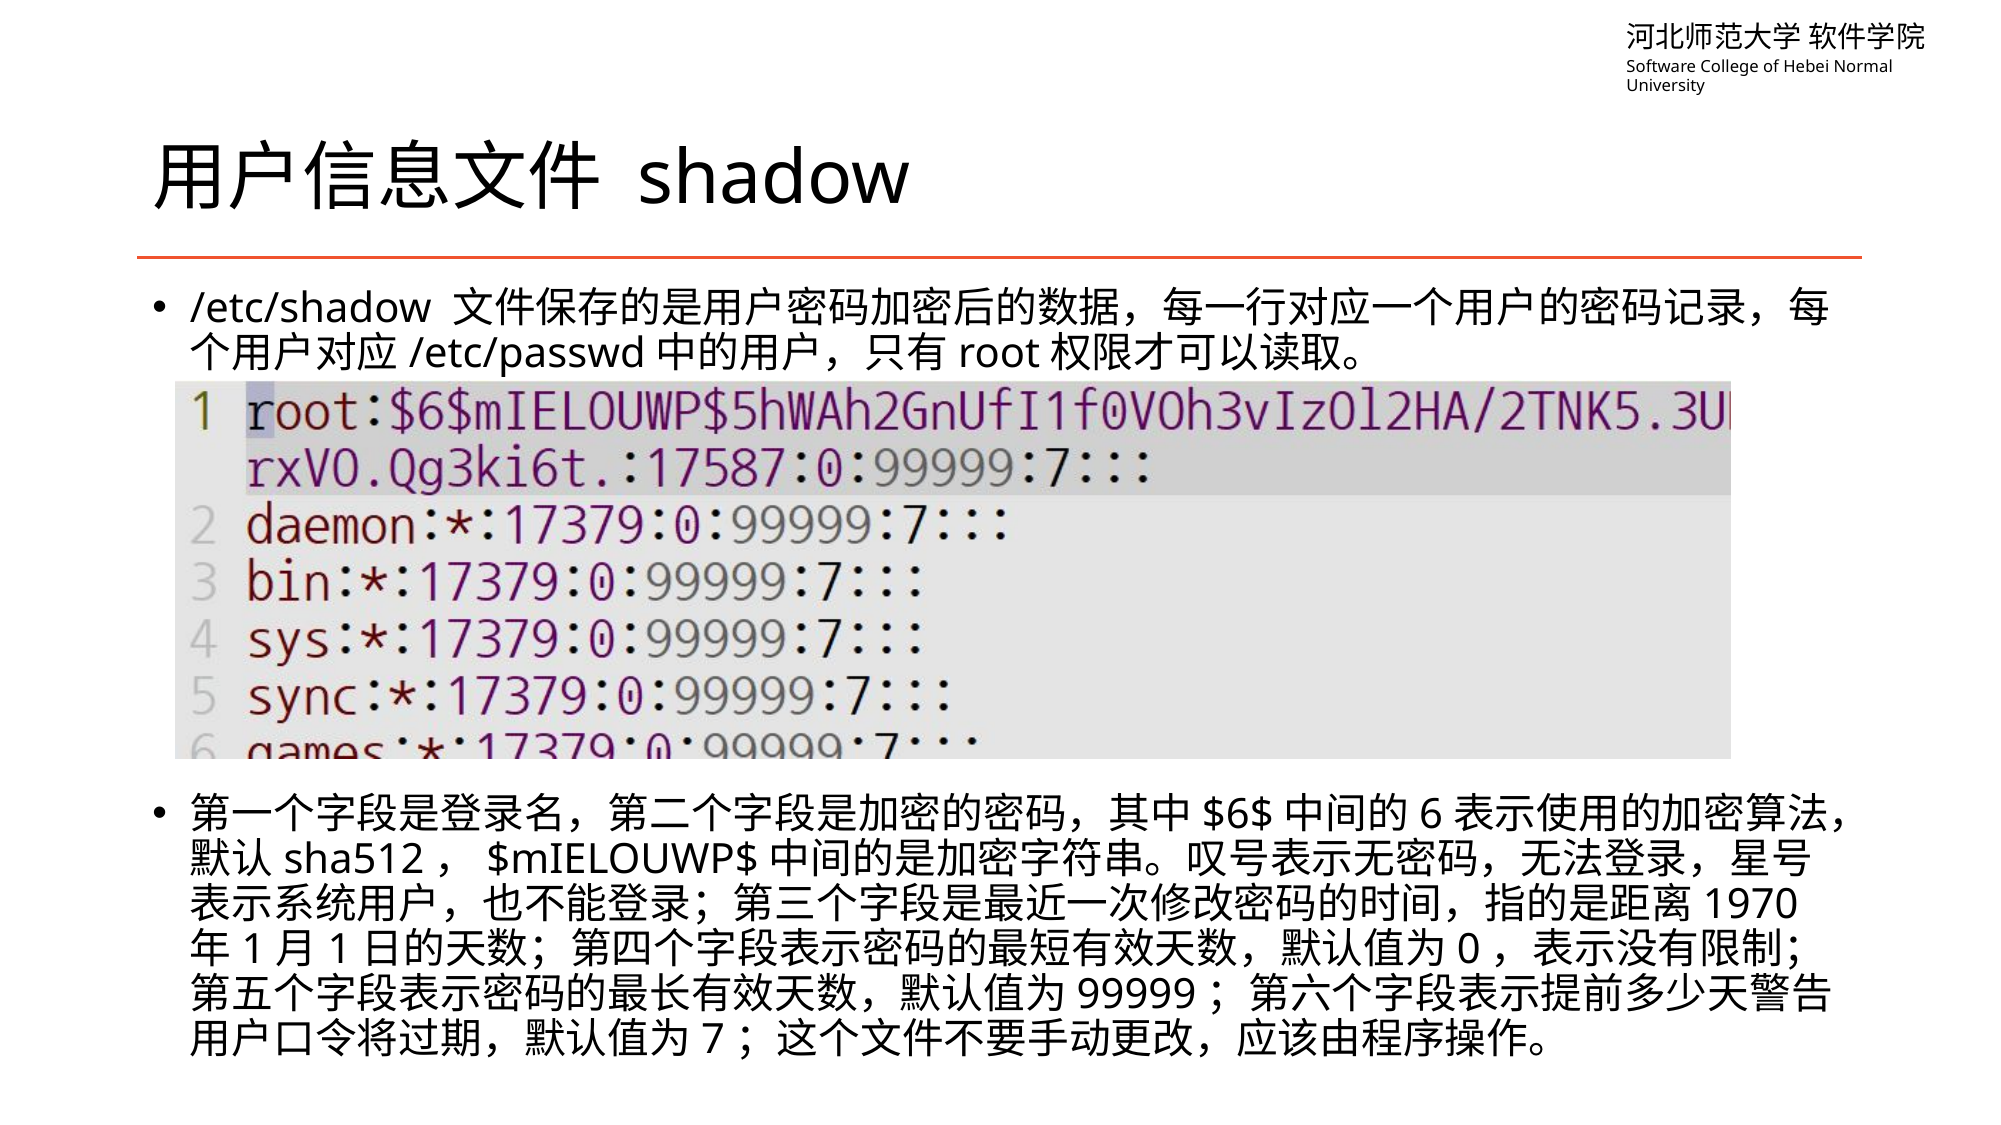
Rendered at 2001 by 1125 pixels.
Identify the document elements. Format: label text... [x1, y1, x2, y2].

title 用户信息文件 shadow [137, 120, 1863, 237]
list /etc/shadow 文件保存的是用户密码加密后的数据，每一行对应一个用户的密码记录，每个用户对应/etc/passwd中的用户，只有root权限才可以读取。 第一个字段是登录名，第二个字段是加密的密码，其中$6$中间的6表示使用的加密算法，默认sha512，$mIELOUWP$中间的是加密字符串。叹号表示无密码，无法登录，星号表示系统用户，也不能登录；第三个字段是最近一次修改密码的时间，指的是距离1970年1月1日的天数；第四个字段表示密码的最短有效天数，默认值为0，表示没有限制；第五个字段表示密码的最长有效天数，默认值为99999；第六个字段表示提前多少天警告用户口令将过期，默认值为7；这个文件不要手动更改，应该由程序操作。 [137, 278, 1863, 1097]
picture [175, 380, 1731, 759]
